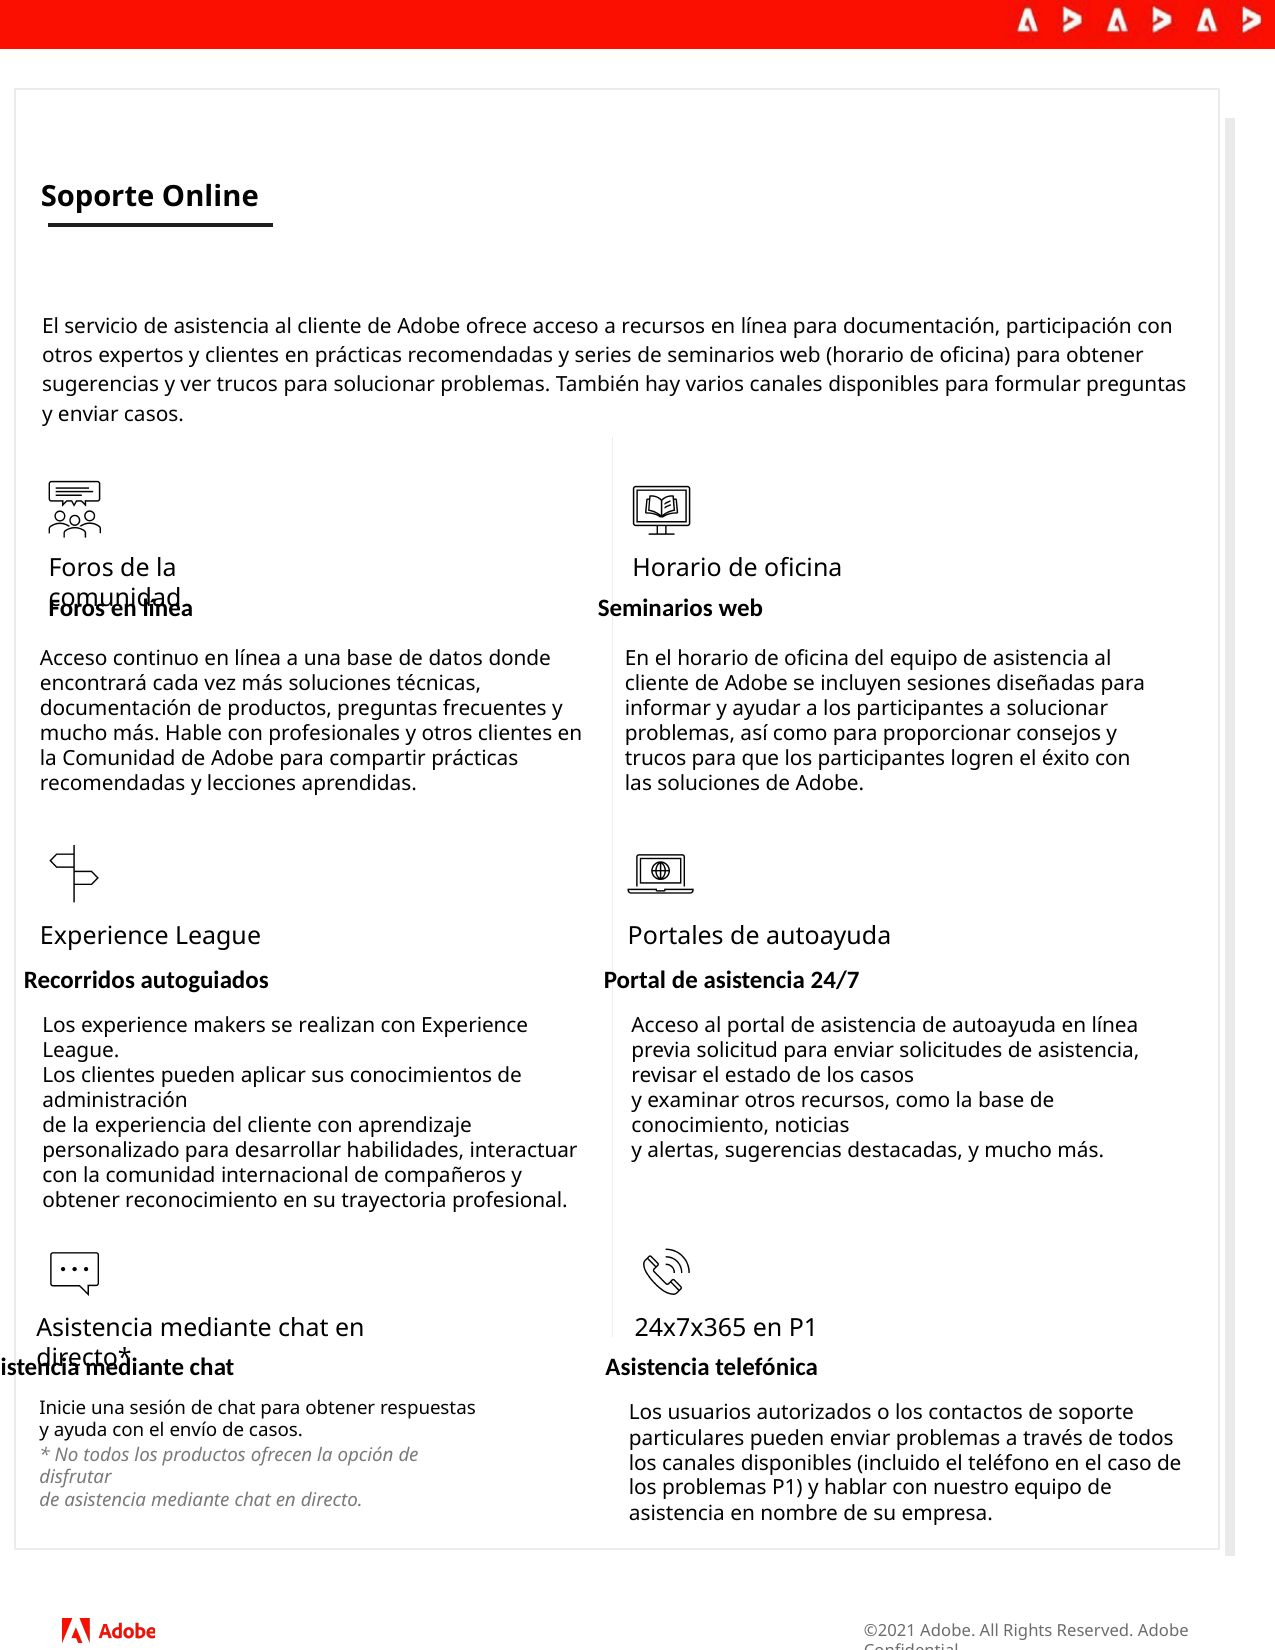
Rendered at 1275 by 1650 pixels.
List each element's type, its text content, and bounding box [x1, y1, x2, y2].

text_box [12, 87, 1242, 1563]
picture [40, 1240, 109, 1309]
picture [631, 1237, 700, 1306]
picture [39, 475, 108, 544]
picture [626, 839, 695, 908]
picture [627, 475, 696, 544]
picture [39, 839, 108, 908]
footer ©2021 Adobe. All Rights Reserved. Adobe Confidential. [861, 1617, 1235, 1650]
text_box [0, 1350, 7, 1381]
text_box [0, 0, 1275, 49]
